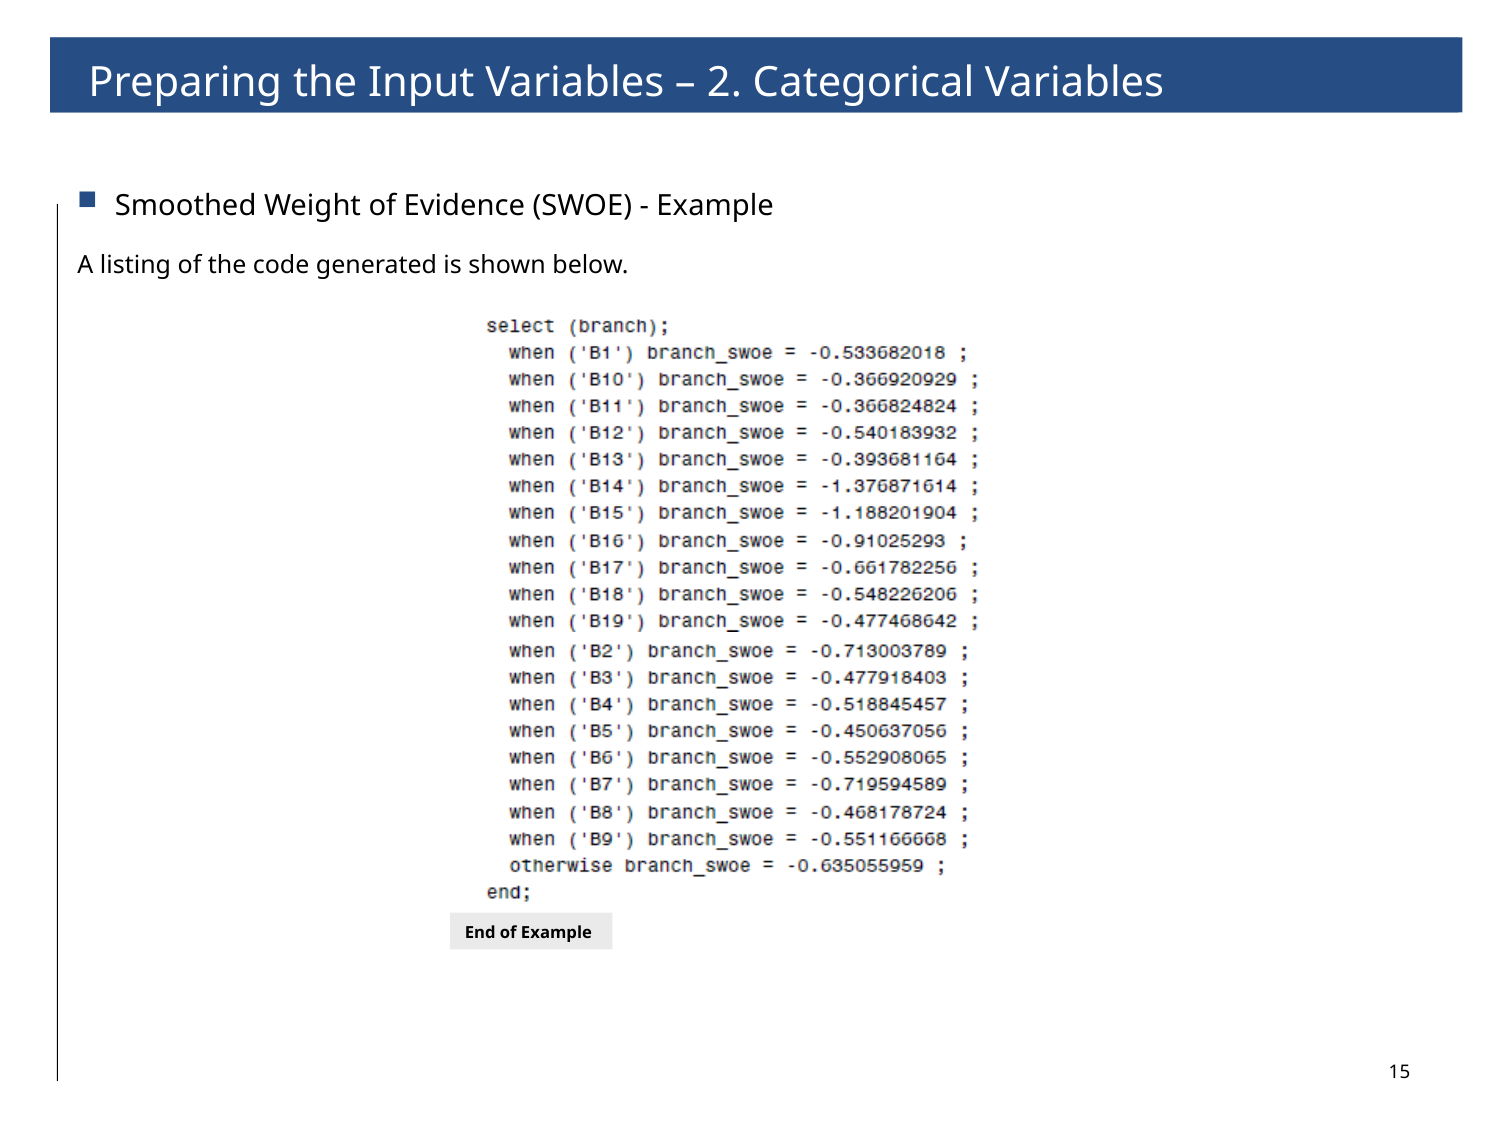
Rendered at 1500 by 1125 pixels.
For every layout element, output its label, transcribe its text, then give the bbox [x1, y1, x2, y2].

picture [482, 637, 979, 905]
text_box Preparing the Input Variables – 2. Categorical Variables [50, 37, 1463, 113]
text_box End of Example [449, 912, 613, 950]
text_box Smoothed Weight of Evidence (SWOE) - Example A listing of the code generated is shown below. [62, 162, 1450, 285]
picture [477, 312, 1023, 632]
